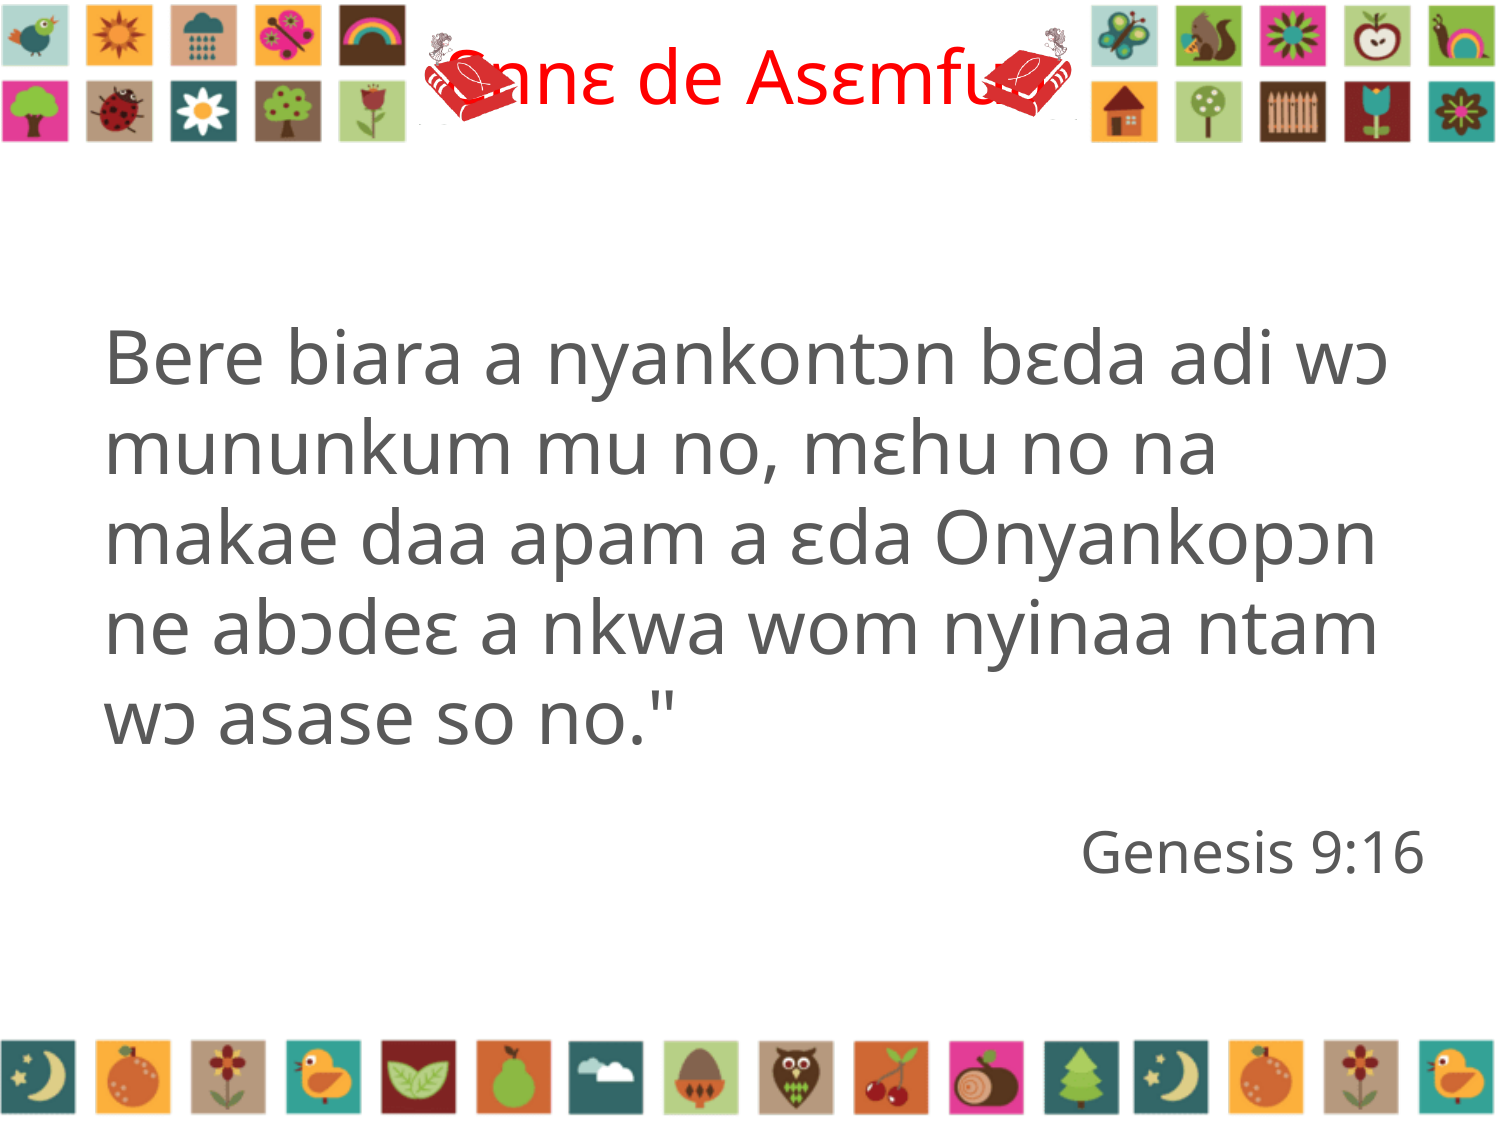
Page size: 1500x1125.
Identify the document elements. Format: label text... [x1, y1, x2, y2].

text_box Genesis 9:16 [808, 807, 1441, 893]
picture [0, 3, 550, 150]
text_box Bere biara a nyankontɔn bɛda adi wɔ mununkum mu no, mɛhu no na makae daa apam a ɛda Onyankopɔn ne abɔdeɛ a nkwa wom nyinaa ntam wɔ asase so no." [88, 302, 1436, 768]
text_box Ɛnnɛ de Asɛmfua [425, 13, 1077, 129]
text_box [0, 1028, 1500, 1118]
picture [950, 3, 1500, 150]
